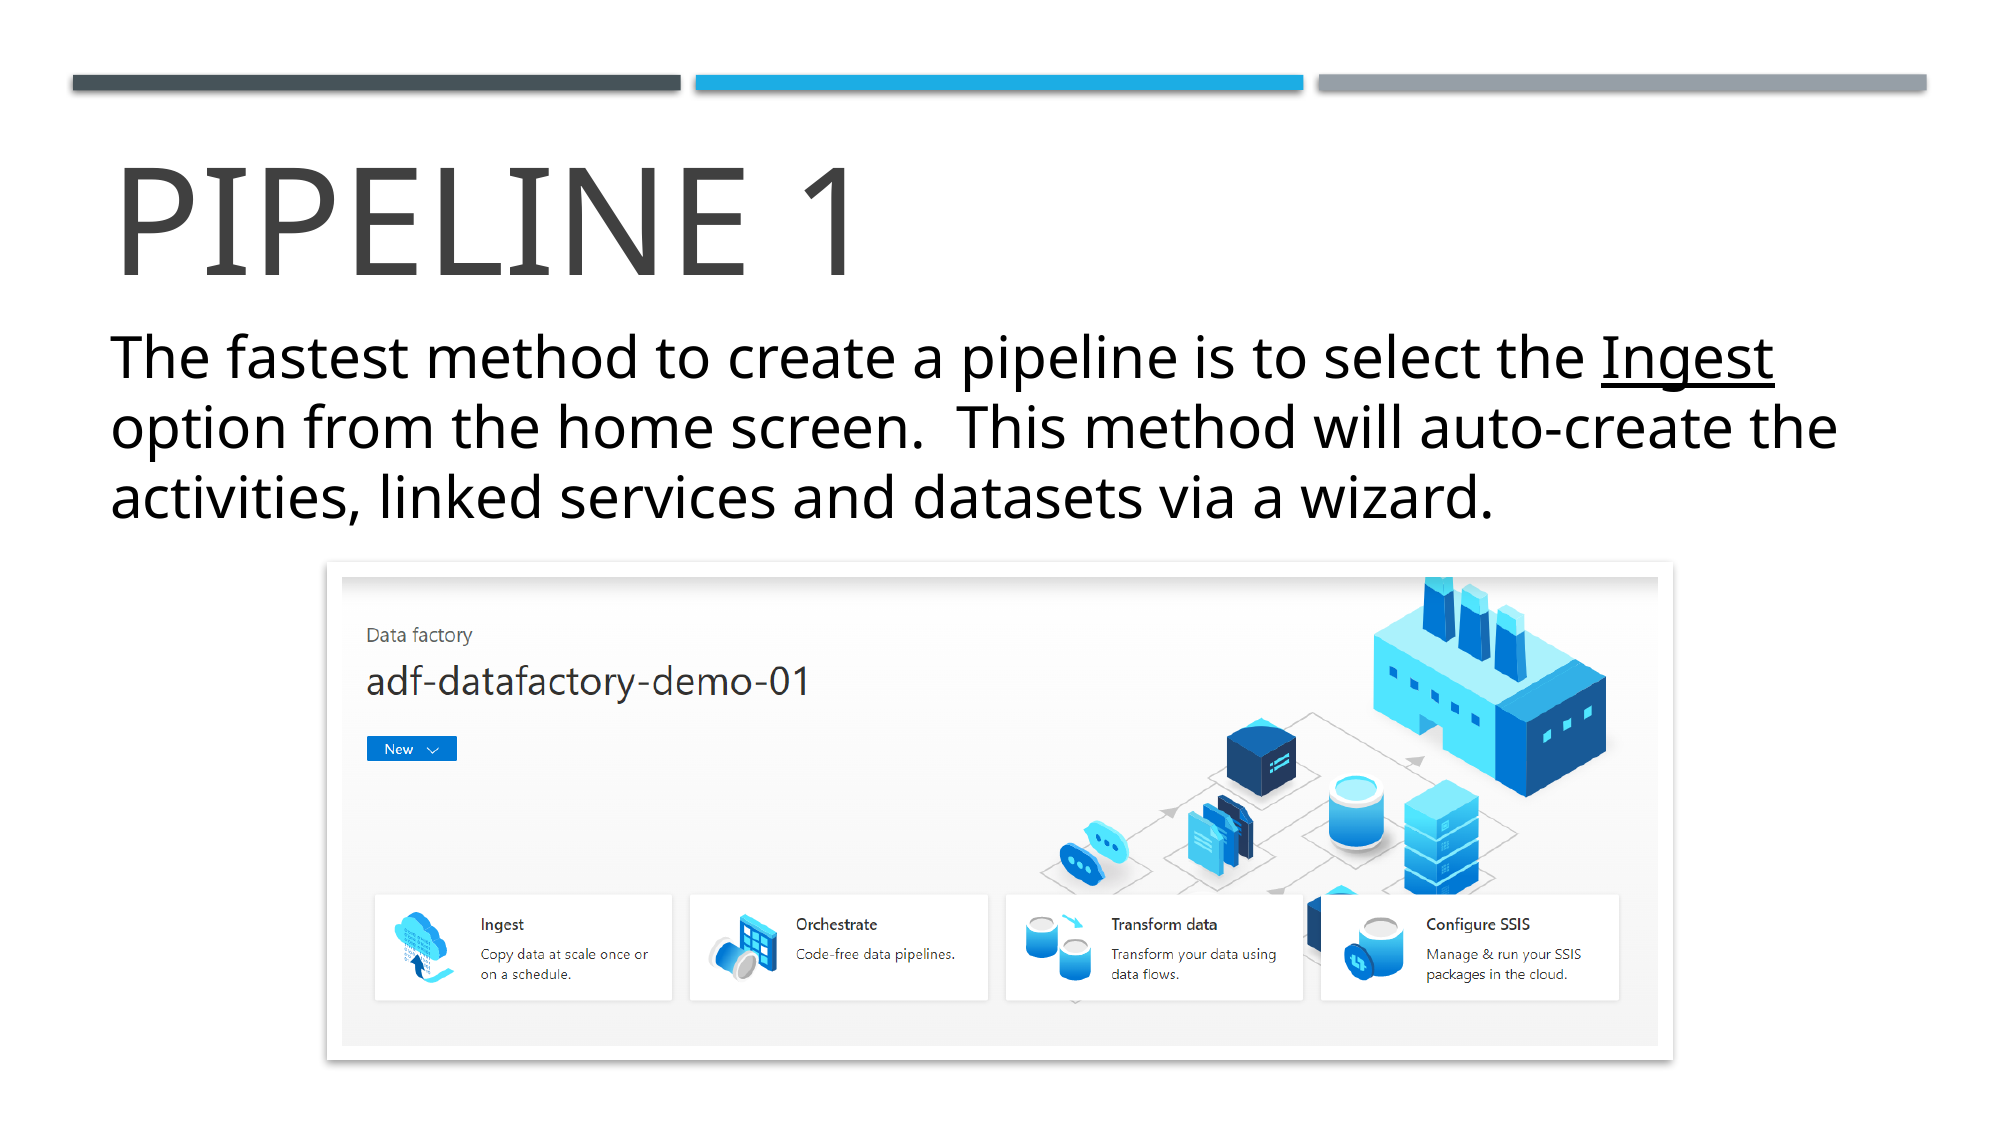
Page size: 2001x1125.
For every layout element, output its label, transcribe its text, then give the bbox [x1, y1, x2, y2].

text_box The fastest method to create a pipeline is to select the Ingest option from the home screen. This method will auto-create the activities, linked services and datasets via a wizard. [95, 313, 1963, 538]
picture [340, 576, 1659, 1047]
title Pipeline 1 [95, 116, 1905, 313]
